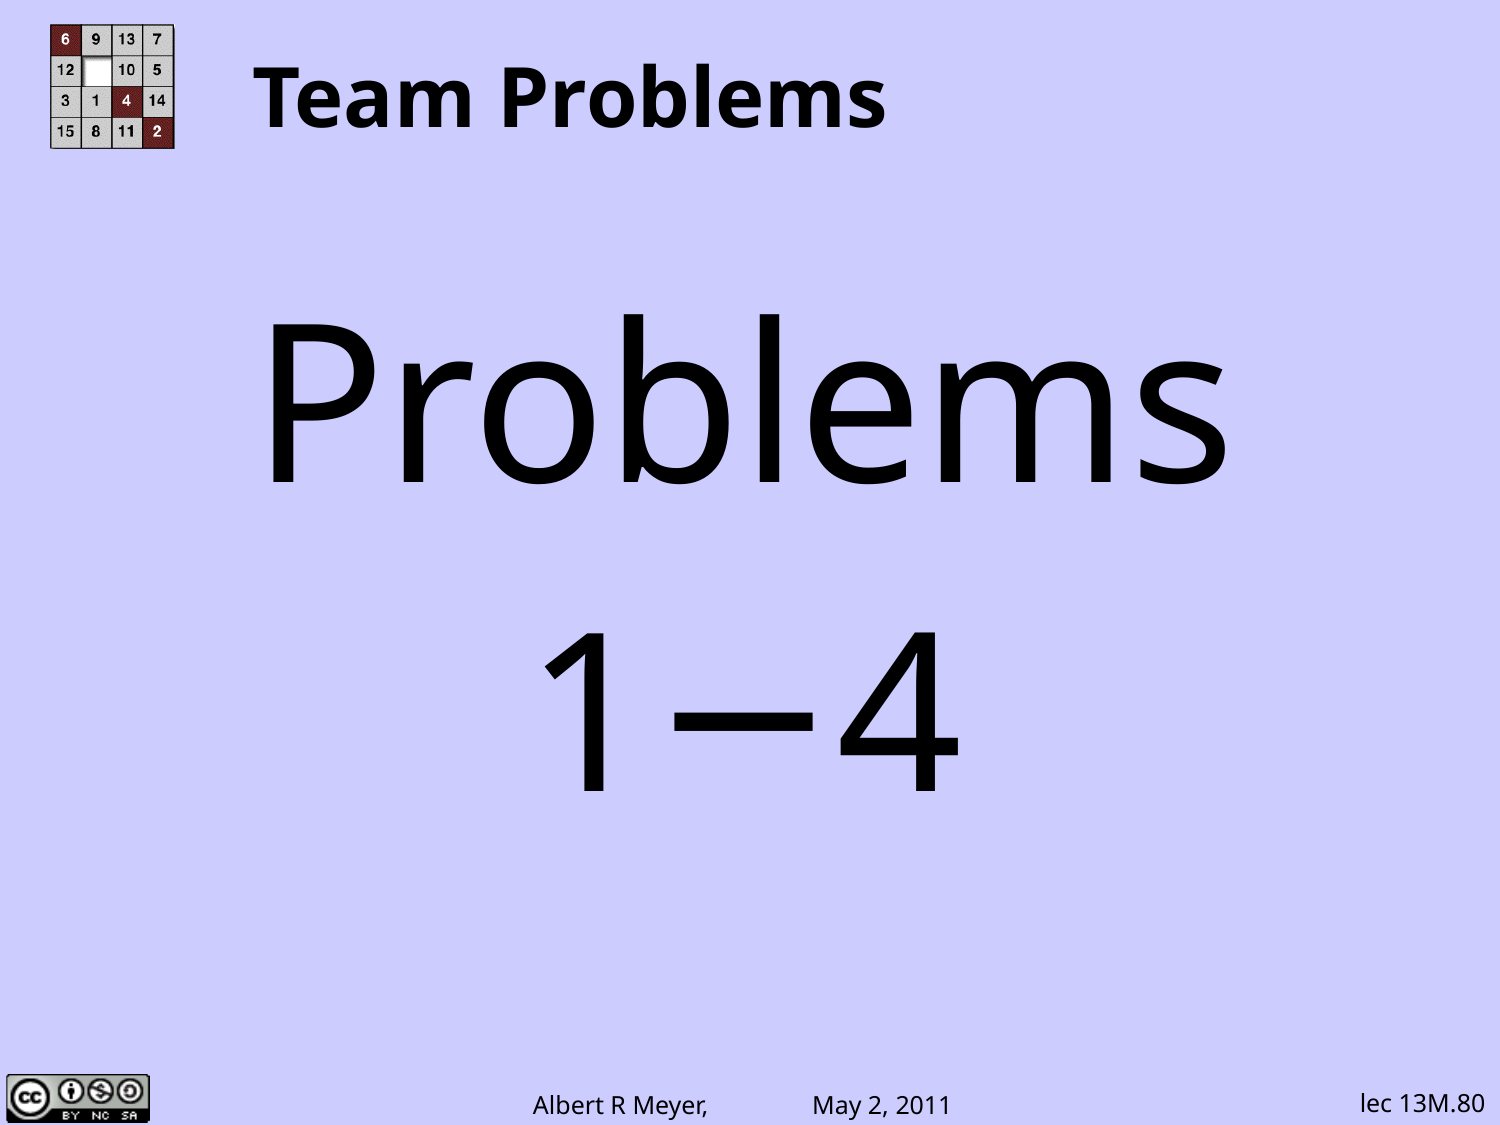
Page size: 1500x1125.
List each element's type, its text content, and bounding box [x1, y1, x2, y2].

picture [50, 24, 175, 149]
picture [6, 1074, 150, 1123]
title Team Problems [237, 0, 1476, 188]
list Problems 1−4 [141, 253, 1347, 878]
